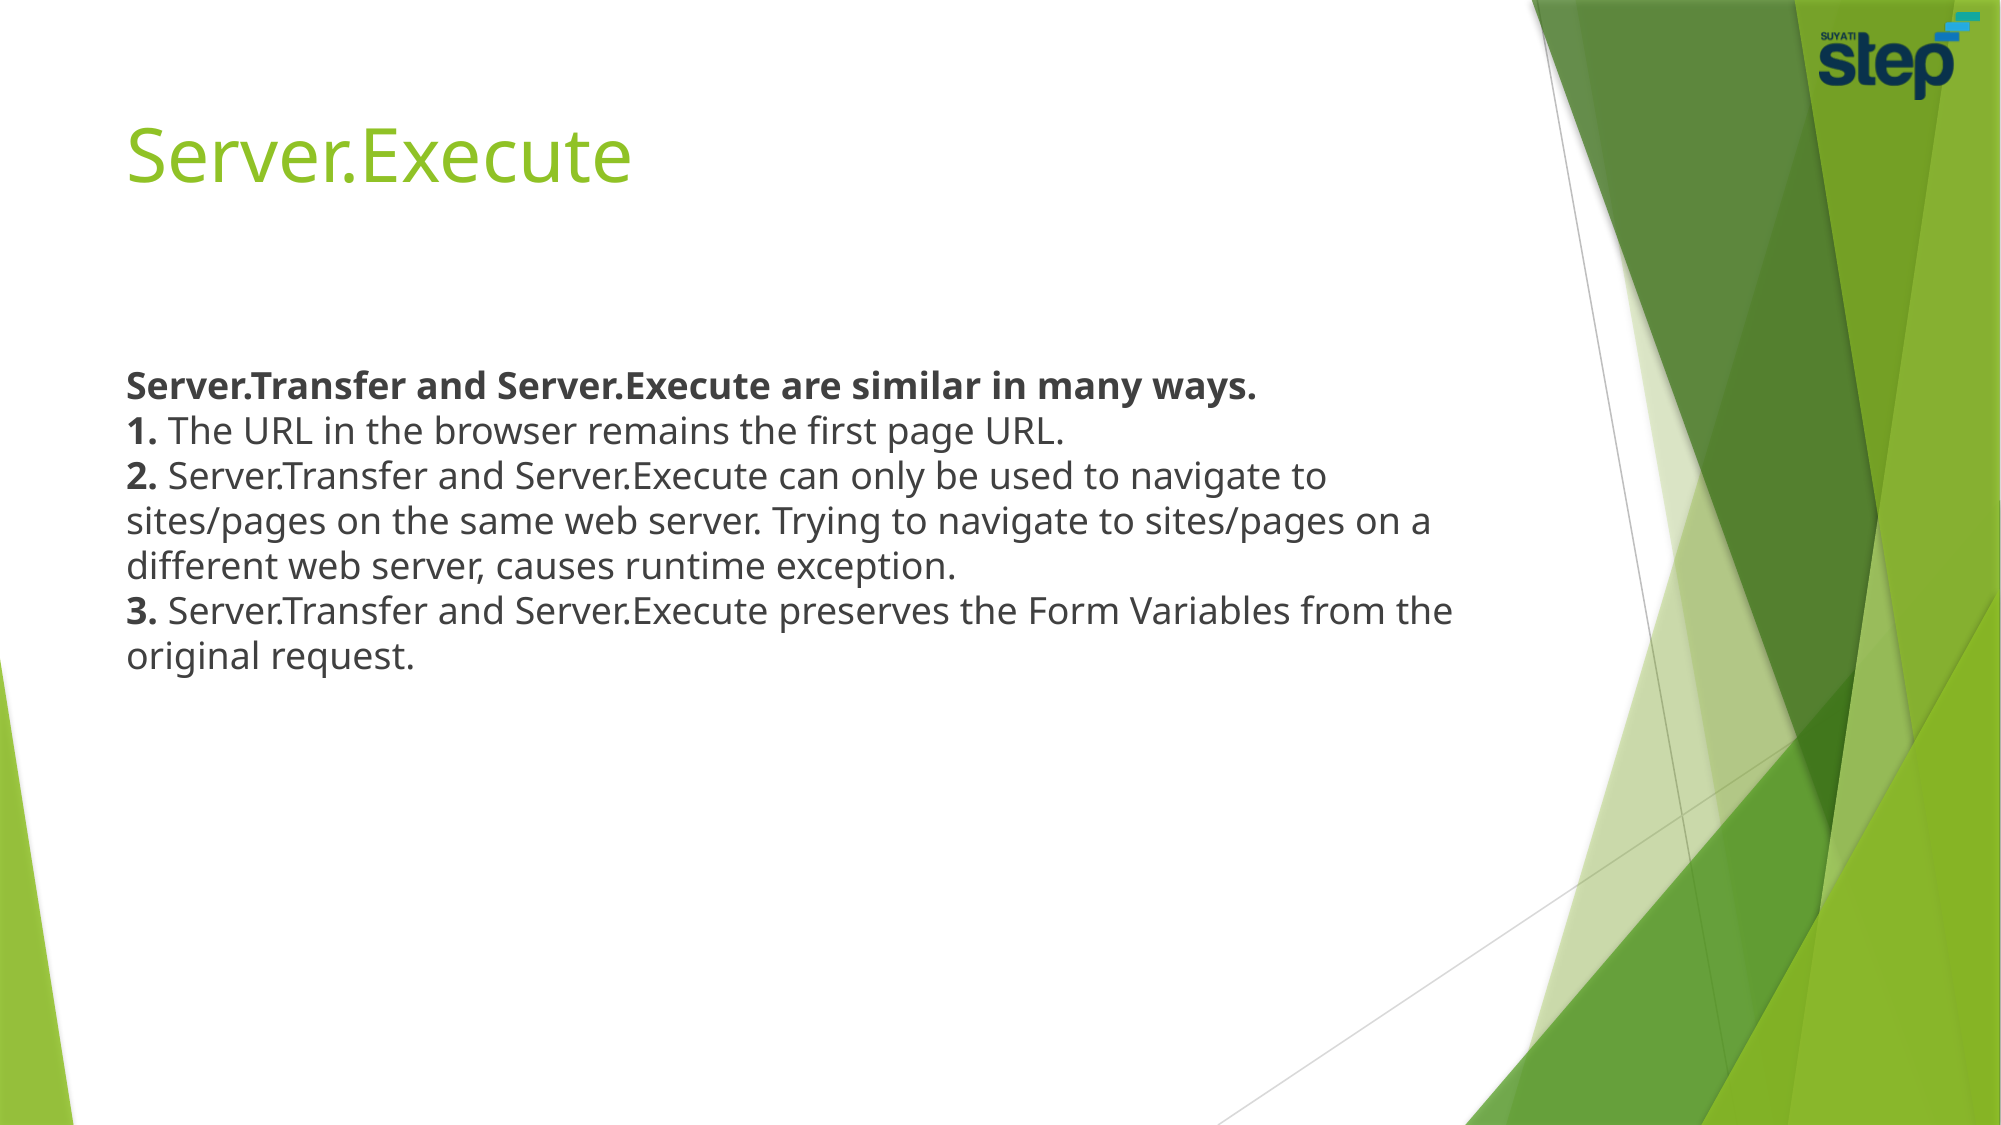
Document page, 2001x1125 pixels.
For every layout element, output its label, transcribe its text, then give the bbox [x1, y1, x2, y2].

title Server.Execute [111, 99, 1522, 317]
picture [1819, 12, 1981, 101]
list Server.Transfer and Server.Execute are similar in many ways. 1. The URL in the browser remains the first page URL. 2. Server.Transfer and Server.Execute can only be used to navigate to sites/pages on the same web server. Trying to navigate to sites/pages on a different web server, causes runtime exception. 3. Server.Transfer and Server.Execute preserves the Form Variables from the original request. [111, 354, 1522, 992]
